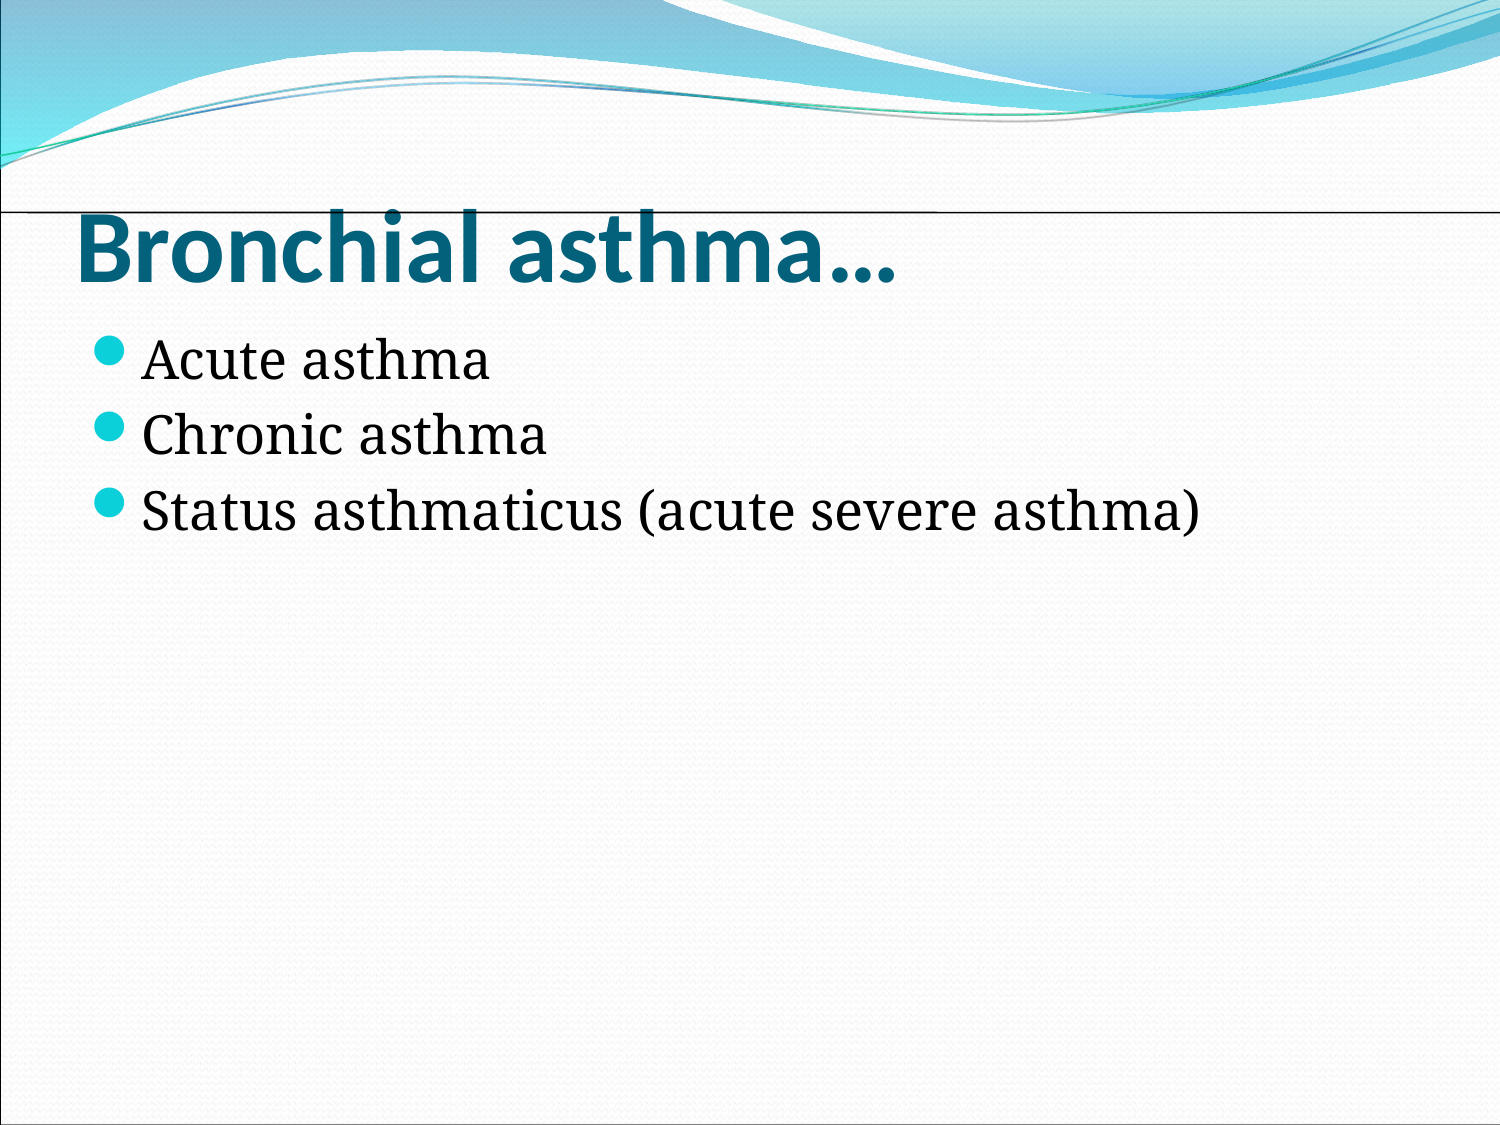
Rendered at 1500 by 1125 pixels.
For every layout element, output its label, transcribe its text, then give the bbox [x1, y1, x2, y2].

picture [0, 213, 1500, 1125]
picture [0, 0, 1500, 212]
list Acute asthma Chronic asthma Status asthmaticus (acute severe asthma) [75, 317, 1425, 1038]
title Bronchial asthma… [75, 213, 1425, 304]
title Bronchial asthma… [75, 115, 1425, 212]
